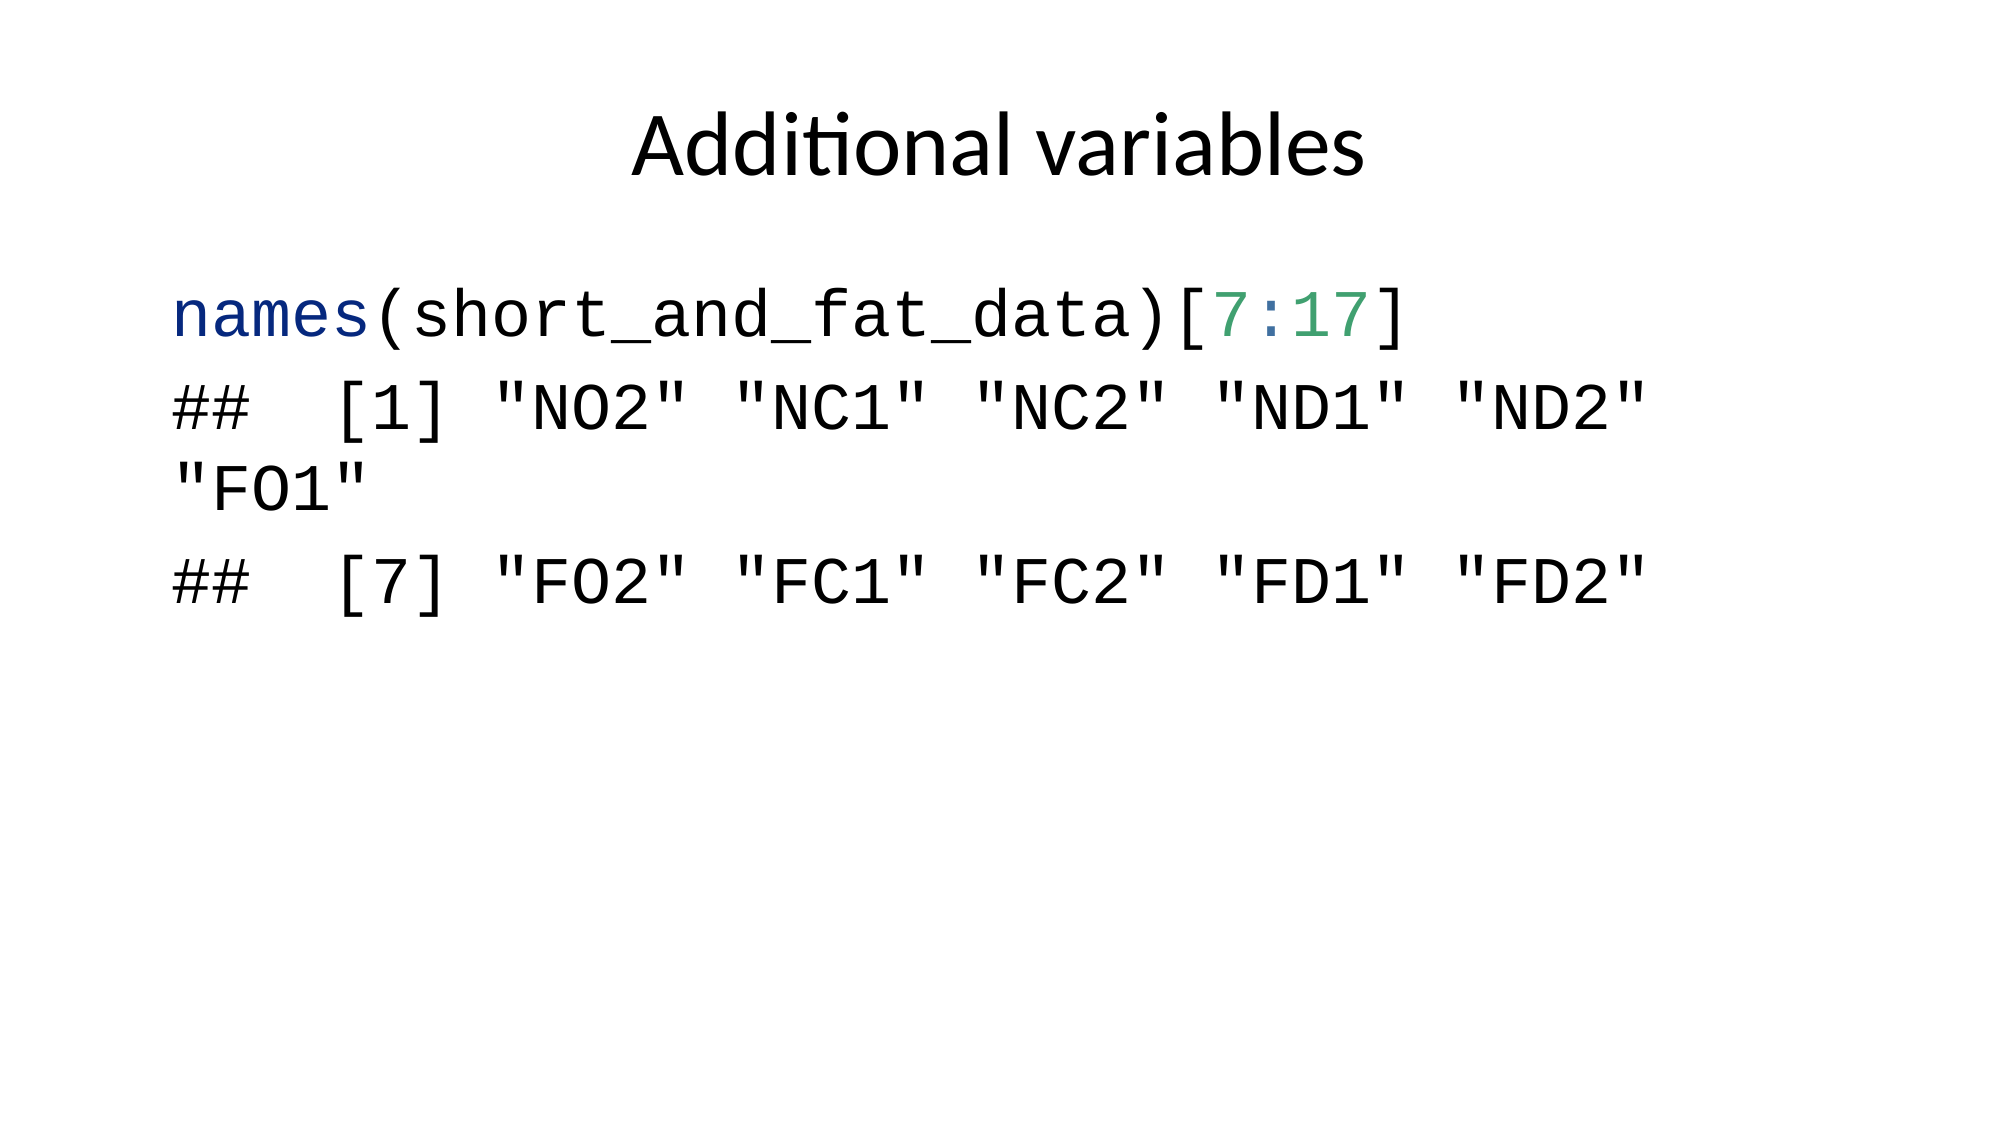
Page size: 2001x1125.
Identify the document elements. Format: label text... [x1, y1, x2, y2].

list names(short_and_fat_data)[7:17] ## [1] "NO2" "NC1" "NC2" "ND1" "ND2" "FO1" ## [7] "FO2" "FC1" "FC2" "FD1" "FD2" [99, 262, 1900, 1005]
title Additional variables [99, 45, 1900, 233]
